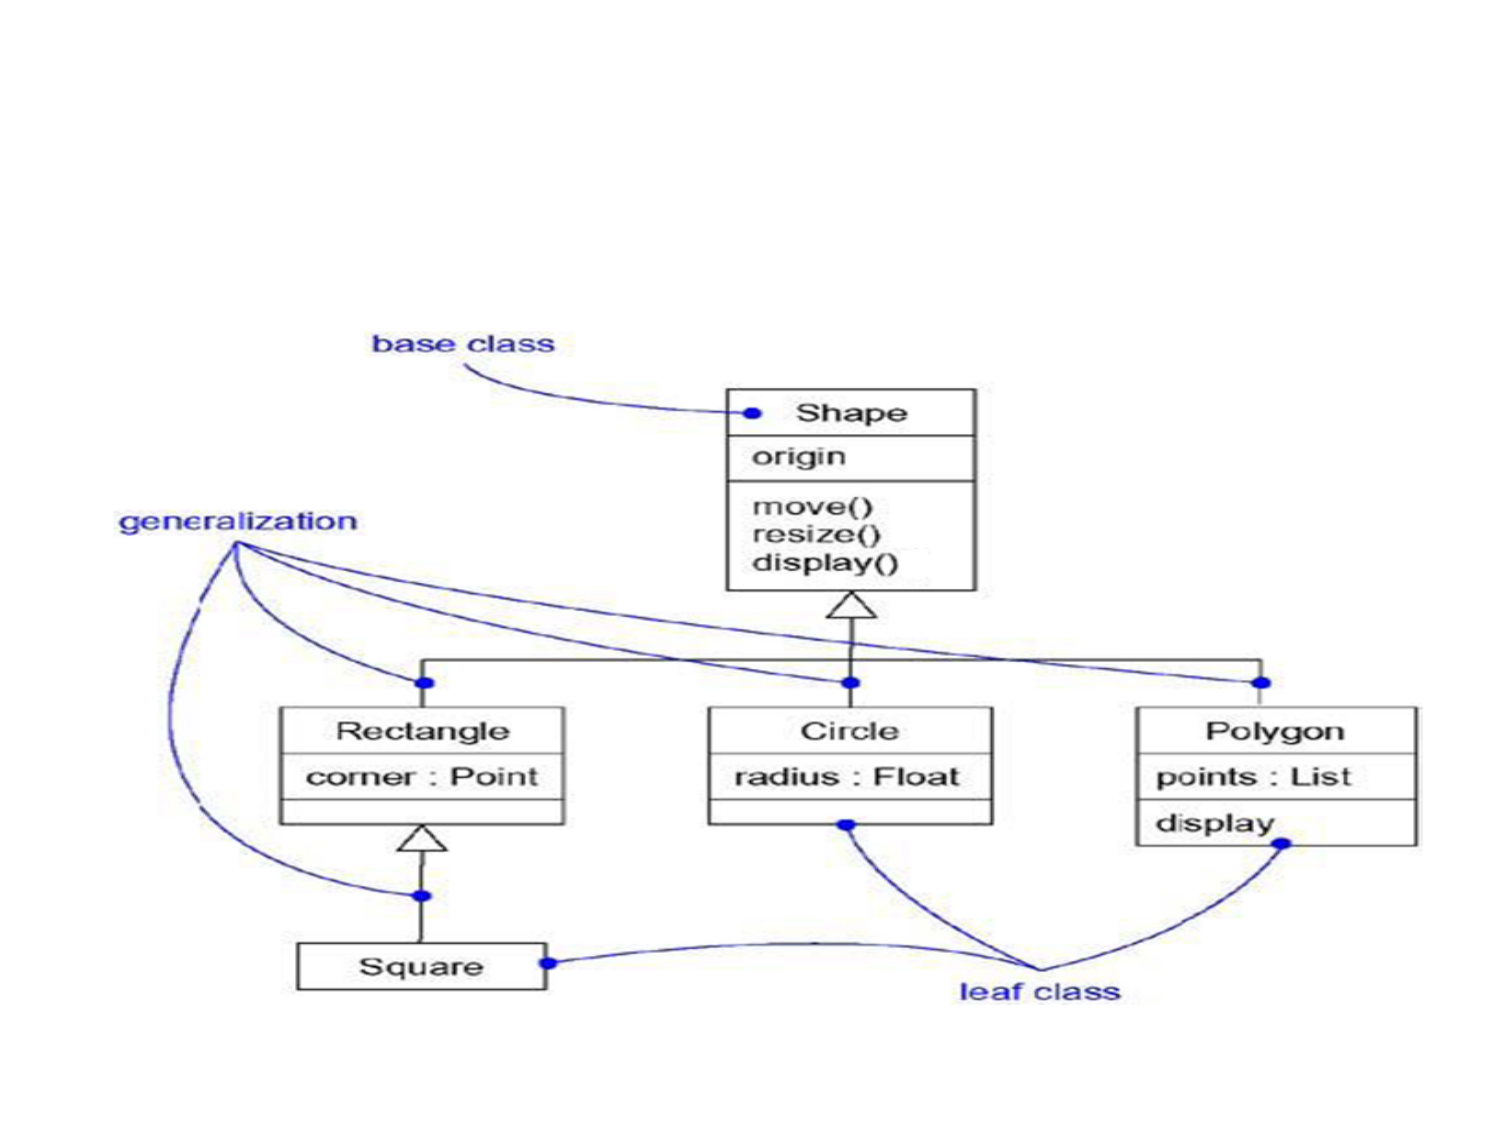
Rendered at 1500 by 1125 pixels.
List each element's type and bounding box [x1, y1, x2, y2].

list [112, 330, 1426, 1007]
